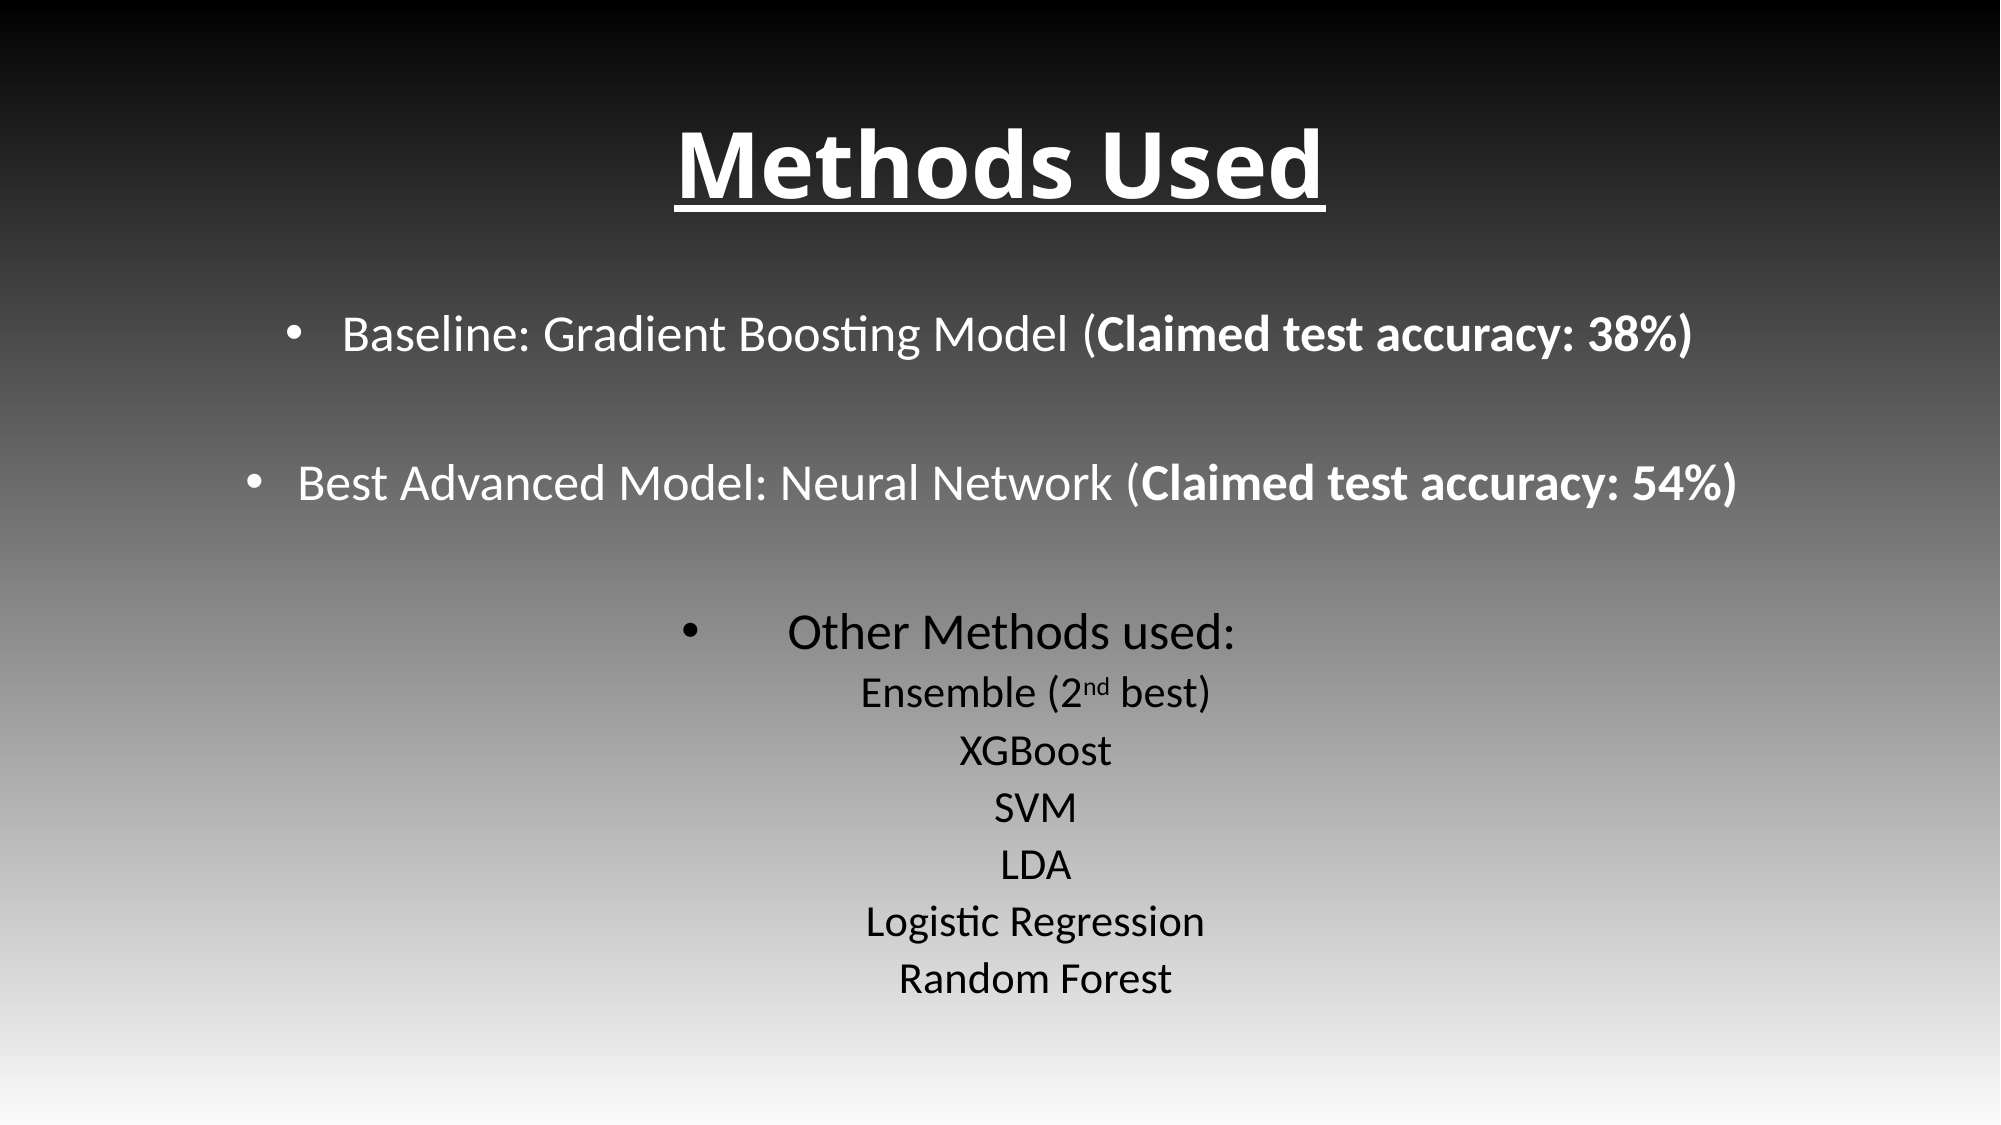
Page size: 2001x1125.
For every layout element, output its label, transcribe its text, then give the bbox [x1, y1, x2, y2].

title Methods Used [137, 59, 1863, 278]
list Baseline: Gradient Boosting Model (Claimed test accuracy: 38%) Best Advanced Model: Neural Network (Claimed test accuracy: 54%) Other Methods used: Ensemble (2nd best) XGBoost SVM LDA Logistic Regression Random Forest [137, 299, 1863, 1014]
